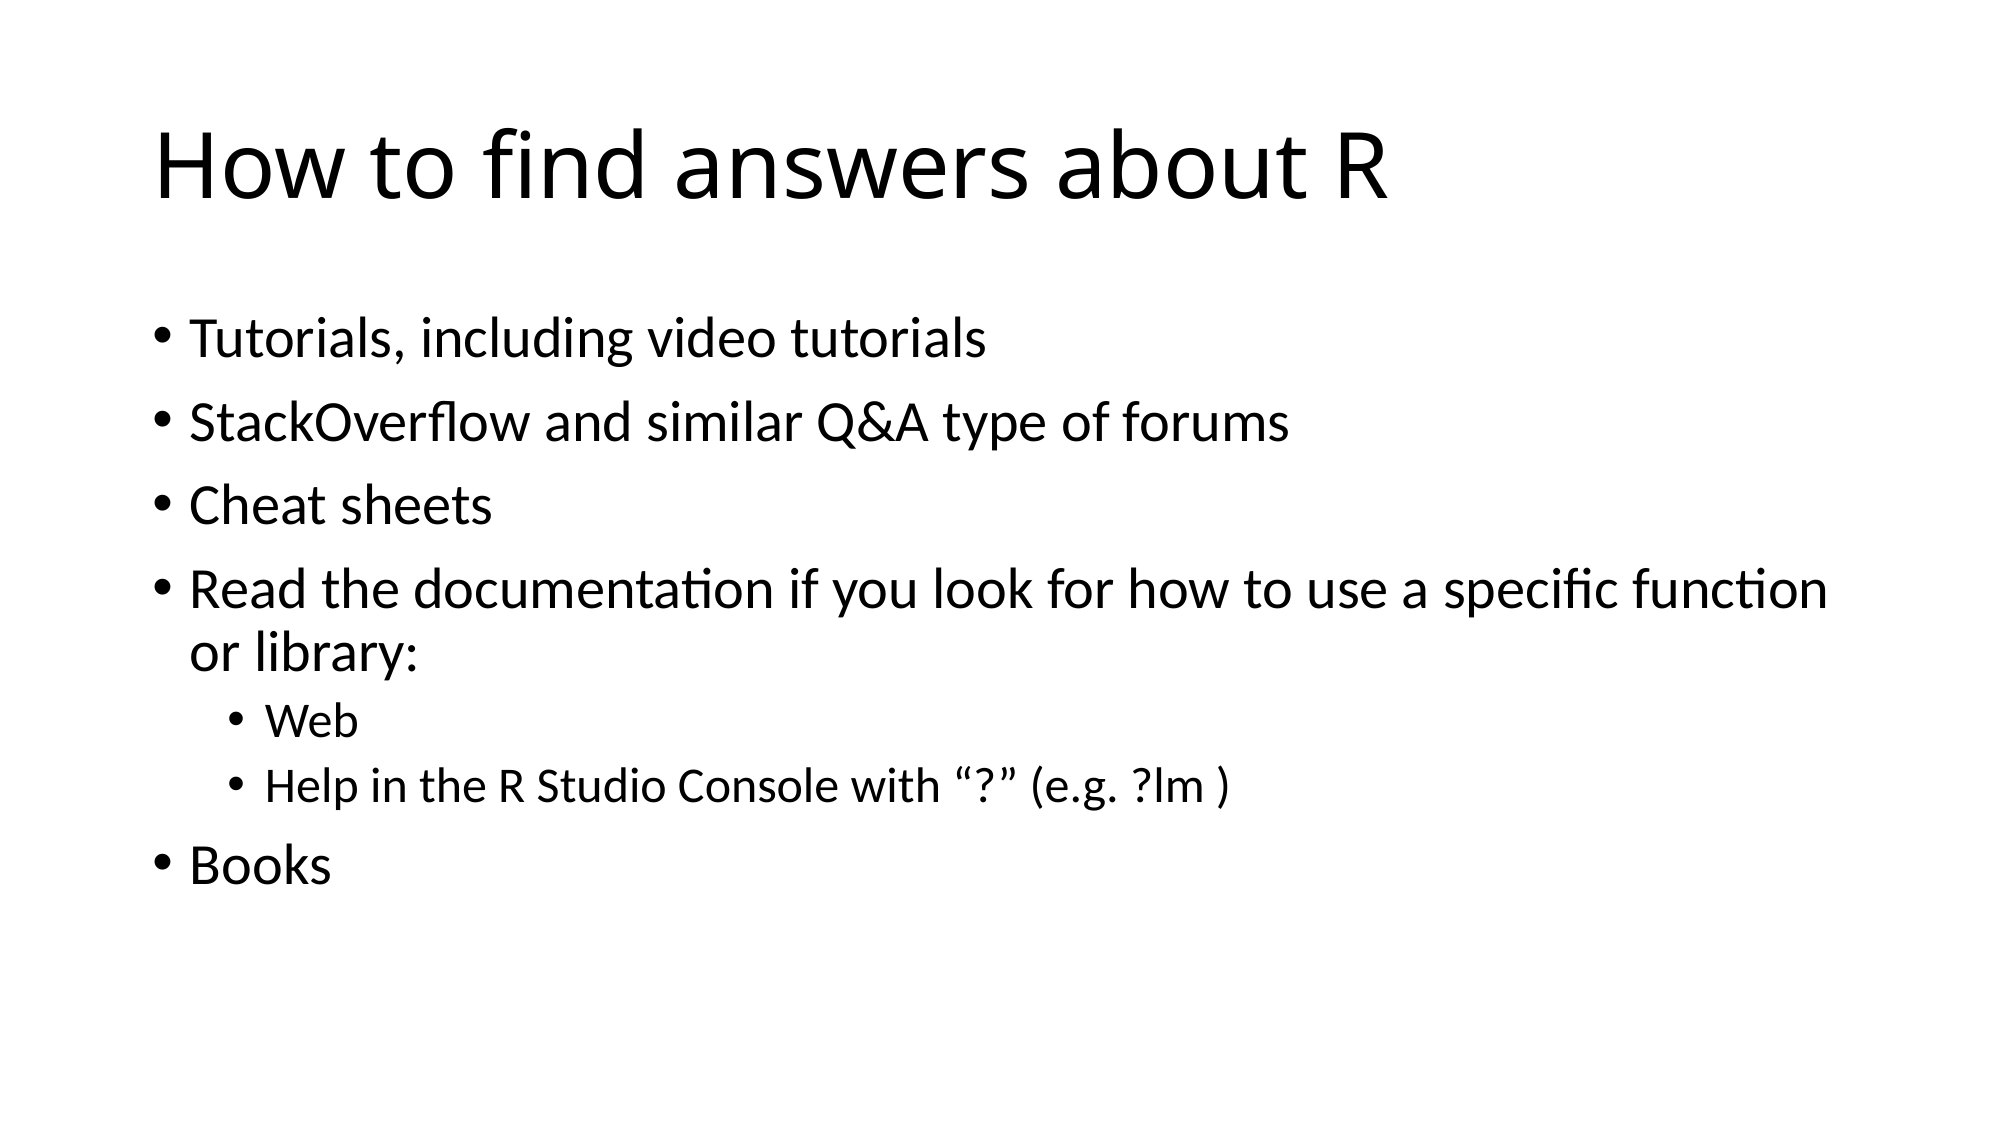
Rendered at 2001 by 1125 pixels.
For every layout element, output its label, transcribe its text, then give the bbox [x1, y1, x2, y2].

title How to find answers about R [137, 59, 1863, 278]
list Tutorials, including video tutorials StackOverflow and similar Q&A type of forums Cheat sheets Read the documentation if you look for how to use a specific function or library: Web Help in the R Studio Console with “?” (e.g. ?lm ) Books [137, 299, 1863, 1014]
